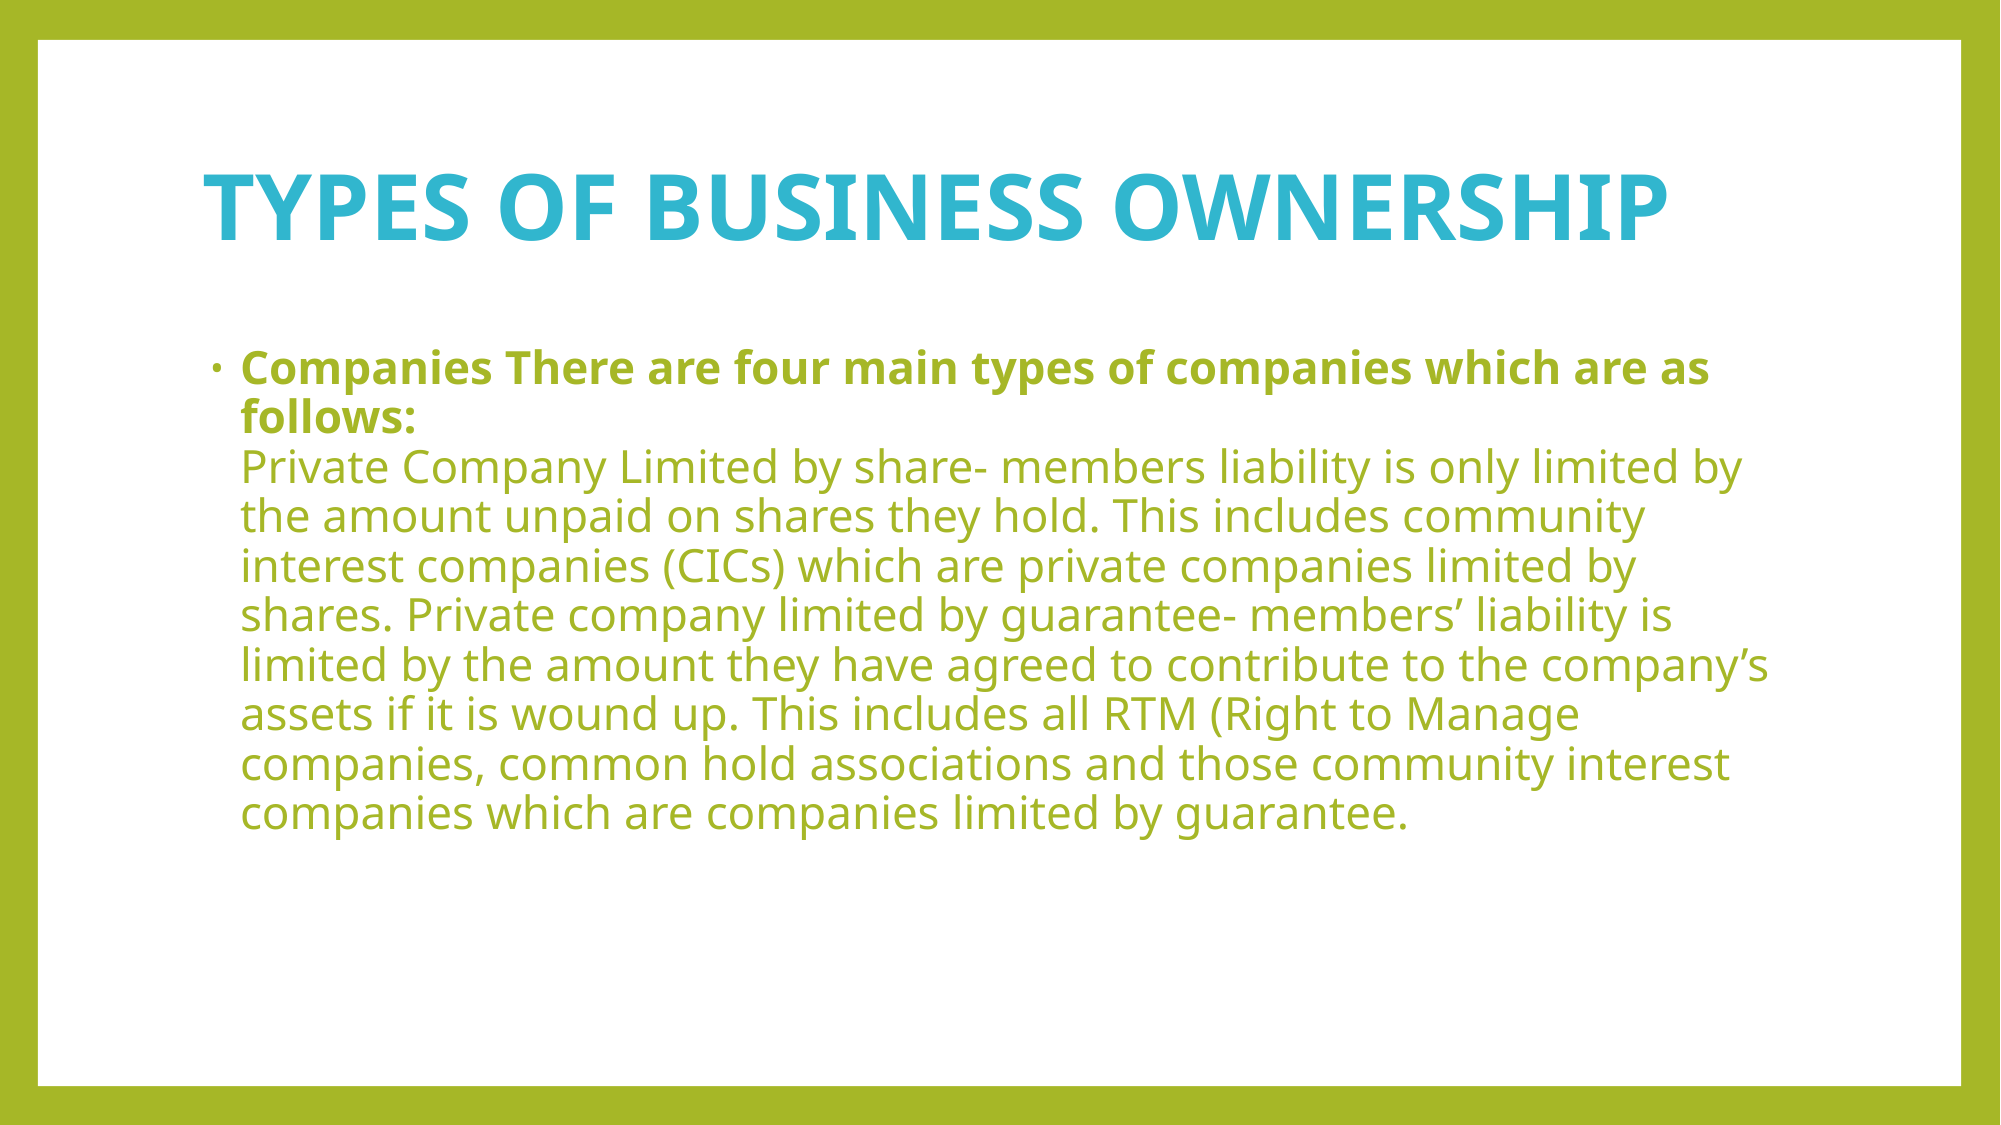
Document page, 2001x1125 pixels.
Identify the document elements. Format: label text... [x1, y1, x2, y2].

list Companies There are four main types of companies which are as follows: Private Company Limited by share- members liability is only limited by the amount unpaid on shares they hold. This includes community interest companies (CICs) which are private companies limited by shares. Private company limited by guarantee- members’ liability is limited by the amount they have agreed to contribute to the company’s assets if it is wound up. This includes all RTM (Right to Manage companies, common hold associations and those community interest companies which are companies limited by guarantee. [187, 337, 1808, 1000]
title TYPES OF BUSINESS OWNERSHIP [187, 99, 1808, 323]
